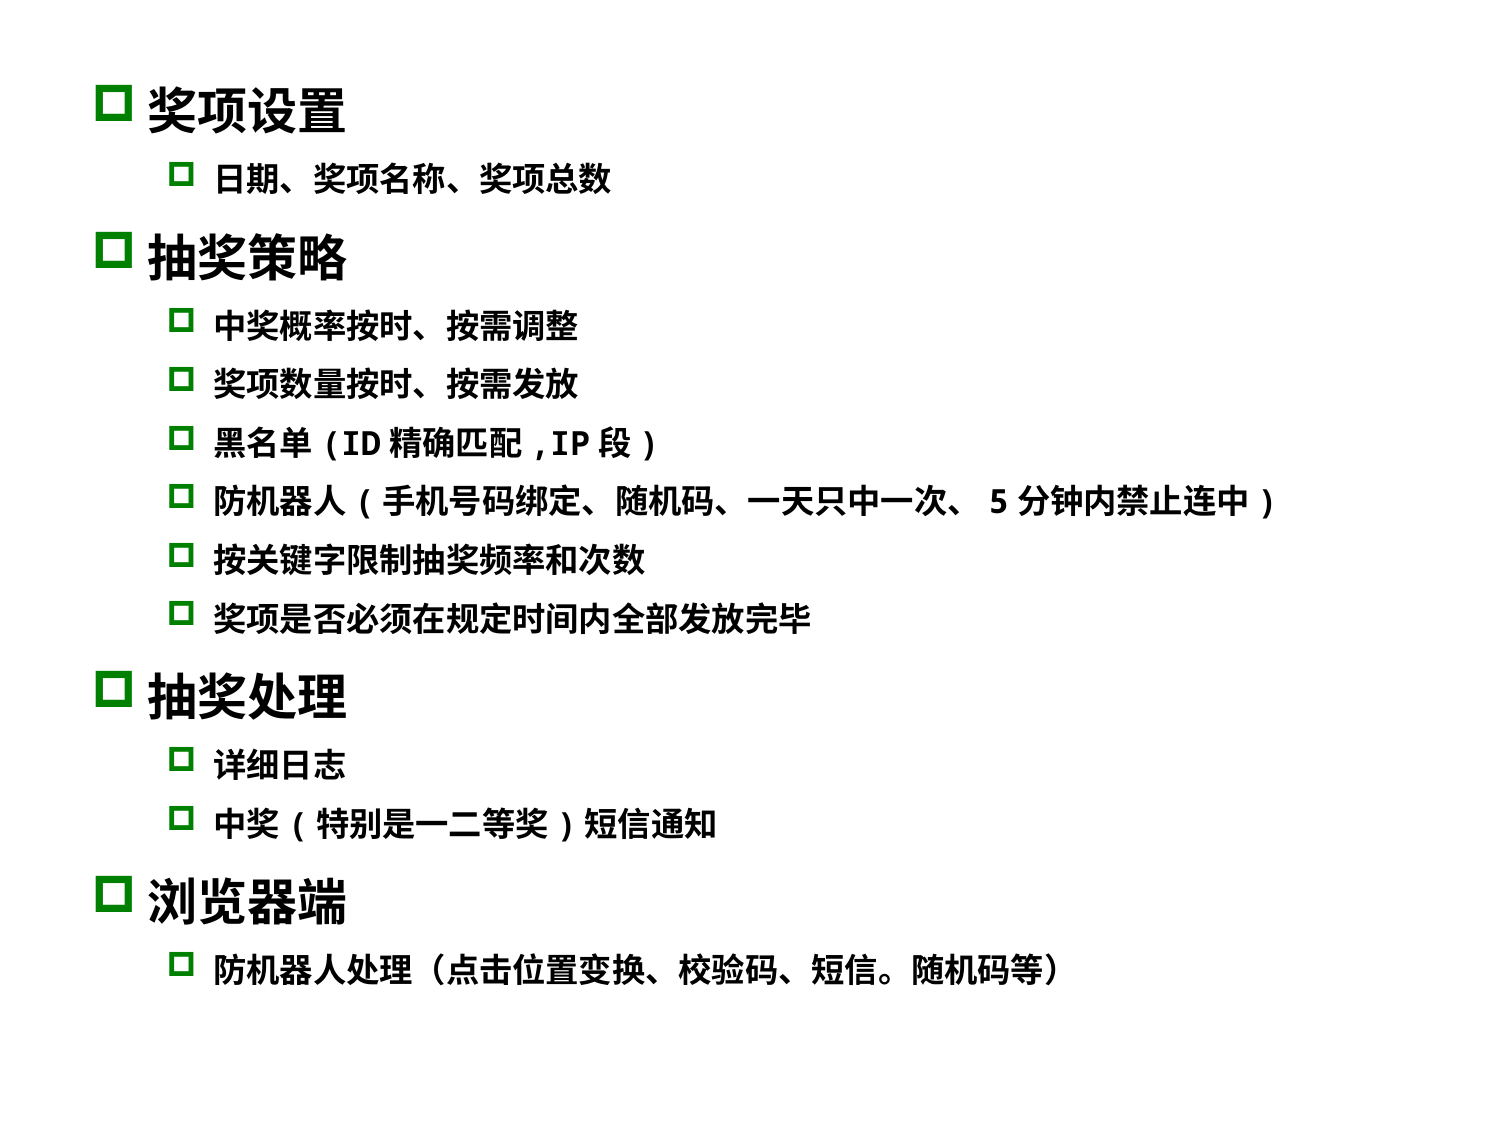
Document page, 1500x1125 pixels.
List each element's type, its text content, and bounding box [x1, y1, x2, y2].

list 奖项设置 日期、奖项名称、奖项总数 抽奖策略 中奖概率按时、按需调整 奖项数量按时、按需发放 黑名单(ID精确匹配,IP段) 防机器人(手机号码绑定、随机码、一天只中一次、5分钟内禁止连中) 按关键字限制抽奖频率和次数 奖项是否必须在规定时间内全部发放完毕 抽奖处理 详细日志 中奖(特别是一二等奖)短信通知 浏览器端 防机器人处理（点击位置变换、校验码、短信。随机码等） [76, 54, 1427, 1024]
